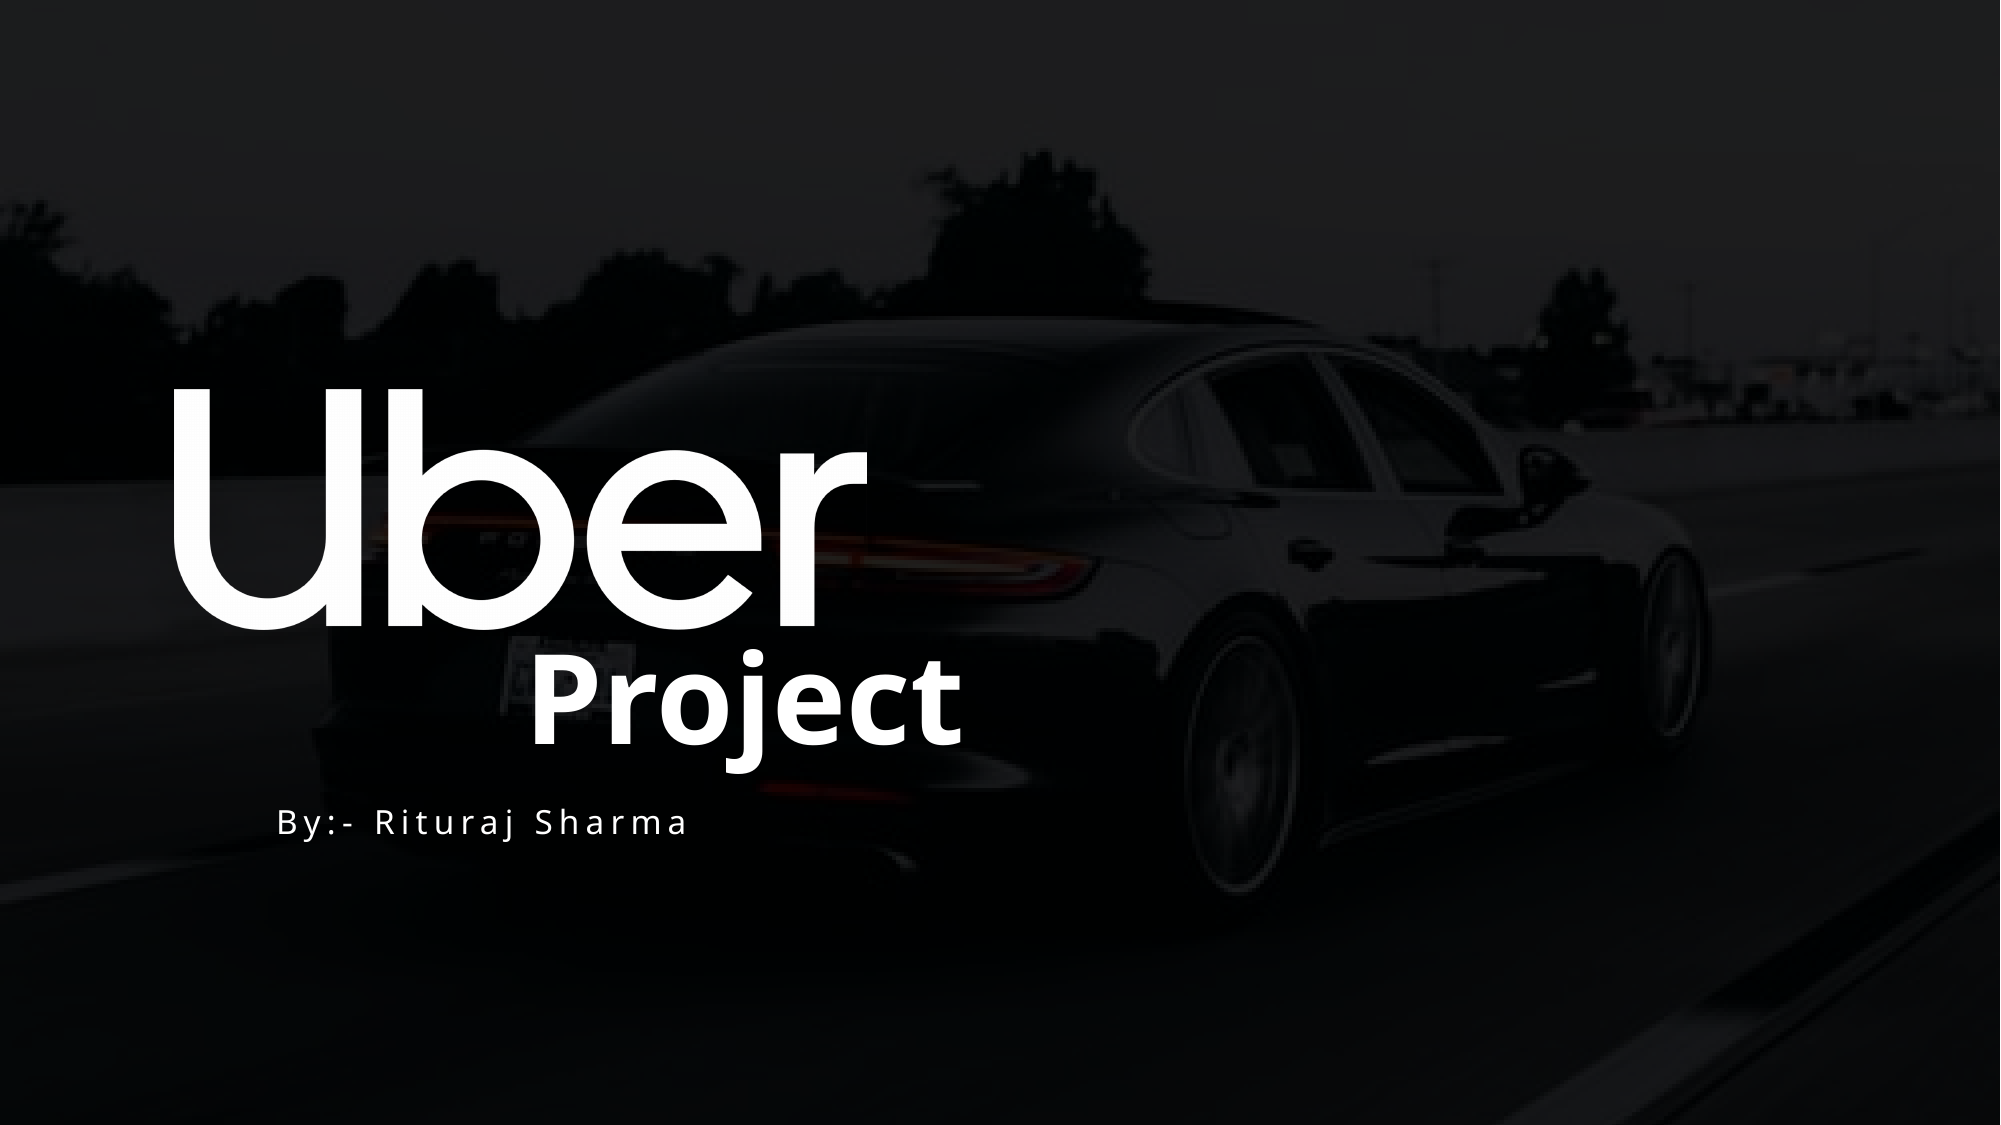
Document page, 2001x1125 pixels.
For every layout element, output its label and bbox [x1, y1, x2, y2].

text_box [174, 389, 867, 850]
picture [0, 0, 2000, 1125]
